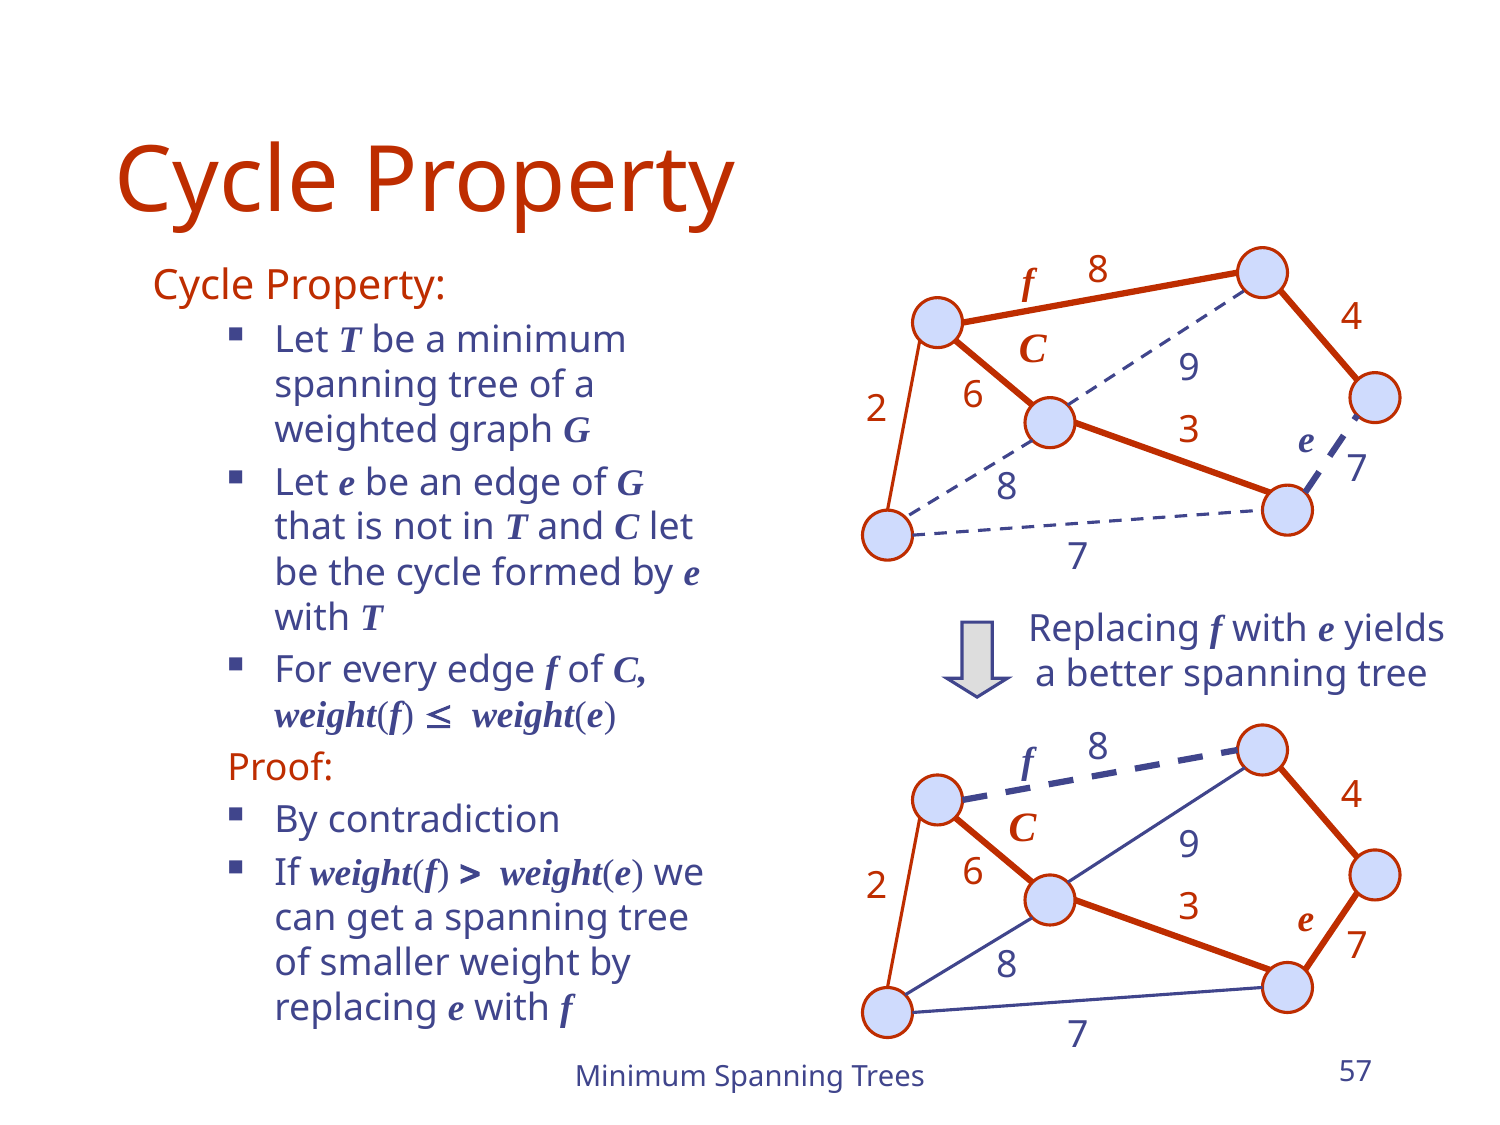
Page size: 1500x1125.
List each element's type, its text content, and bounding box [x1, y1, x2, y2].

text_box [946, 622, 1008, 698]
title Cycle Property [99, 50, 1375, 238]
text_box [851, 714, 1401, 1063]
text_box Replacing f with e yields a better spanning tree [1013, 597, 1461, 702]
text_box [851, 237, 1401, 586]
footer Minimum Spanning Trees [512, 1024, 988, 1101]
list Cycle Property: Let T be a minimum spanning tree of a weighted graph G Let e be an edge of G that is not in T and C let be the cycle formed by e with T For every edge f of C, weight(f)  weight(e) Proof: By contradiction If weight(f) > weight(e) we can get a spanning tree of smaller weight by replacing e with f [137, 249, 725, 1063]
slide_number 57 [1074, 1071, 1388, 1101]
